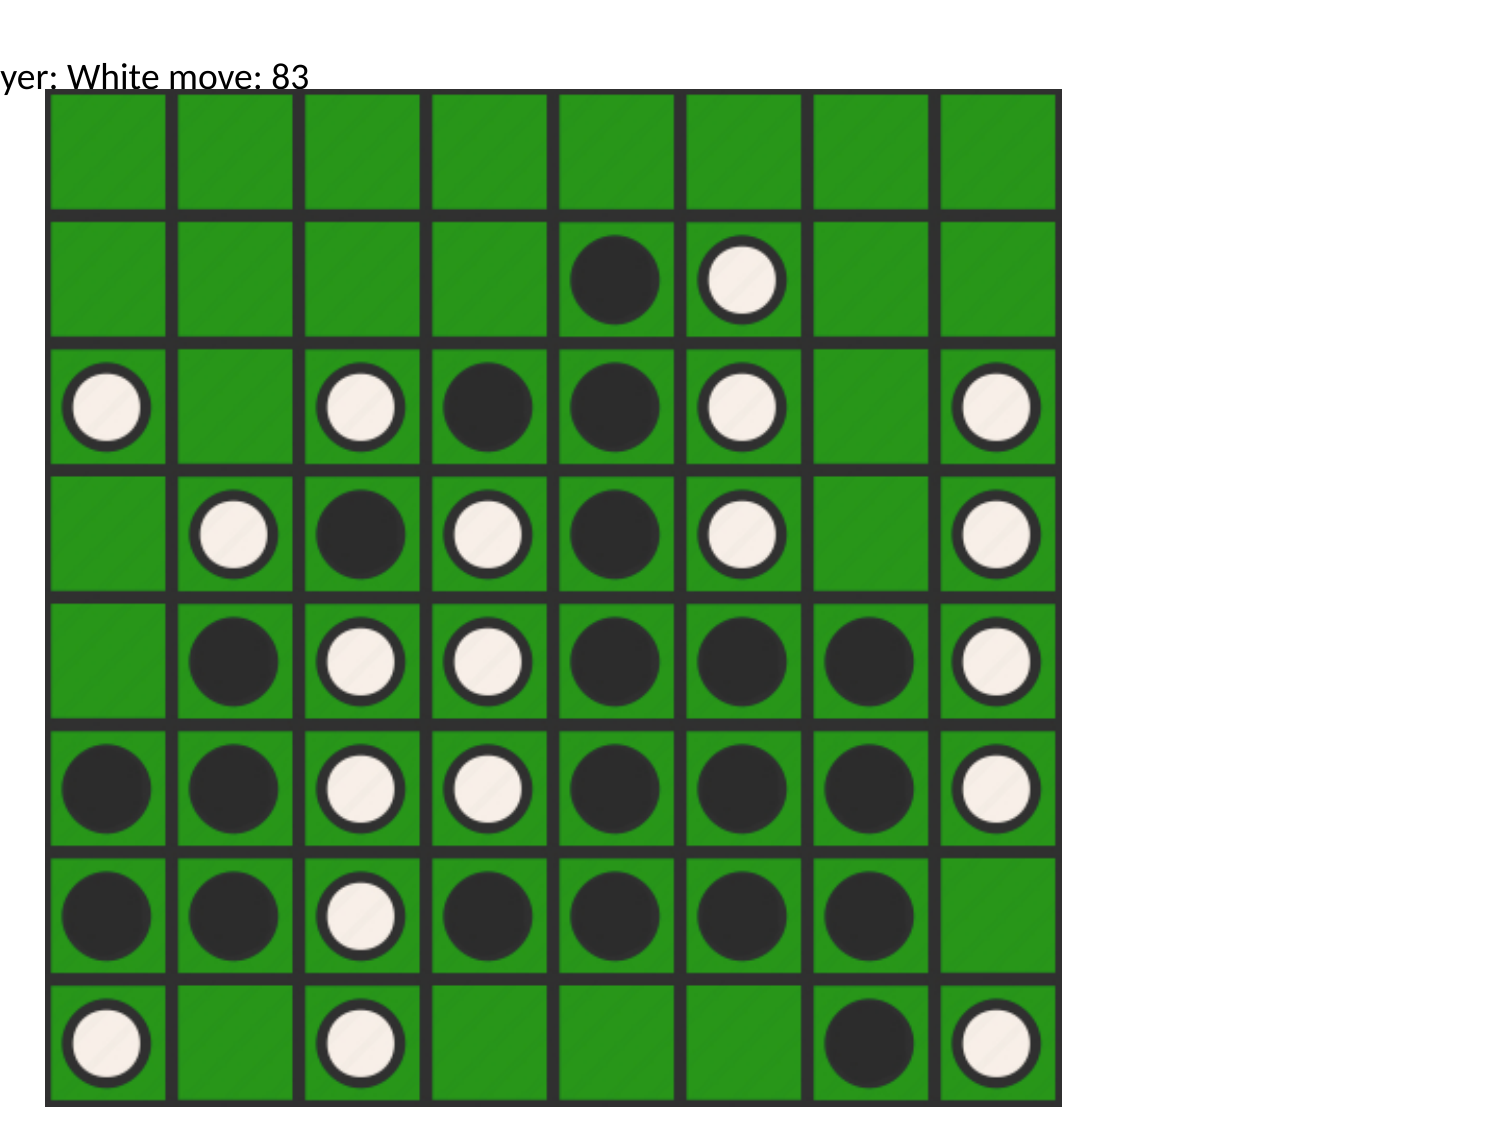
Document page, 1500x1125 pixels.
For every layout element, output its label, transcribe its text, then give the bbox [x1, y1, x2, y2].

picture [44, 89, 1062, 1107]
text_box turn: 36 player: White move: 83 [0, 44, 325, 105]
